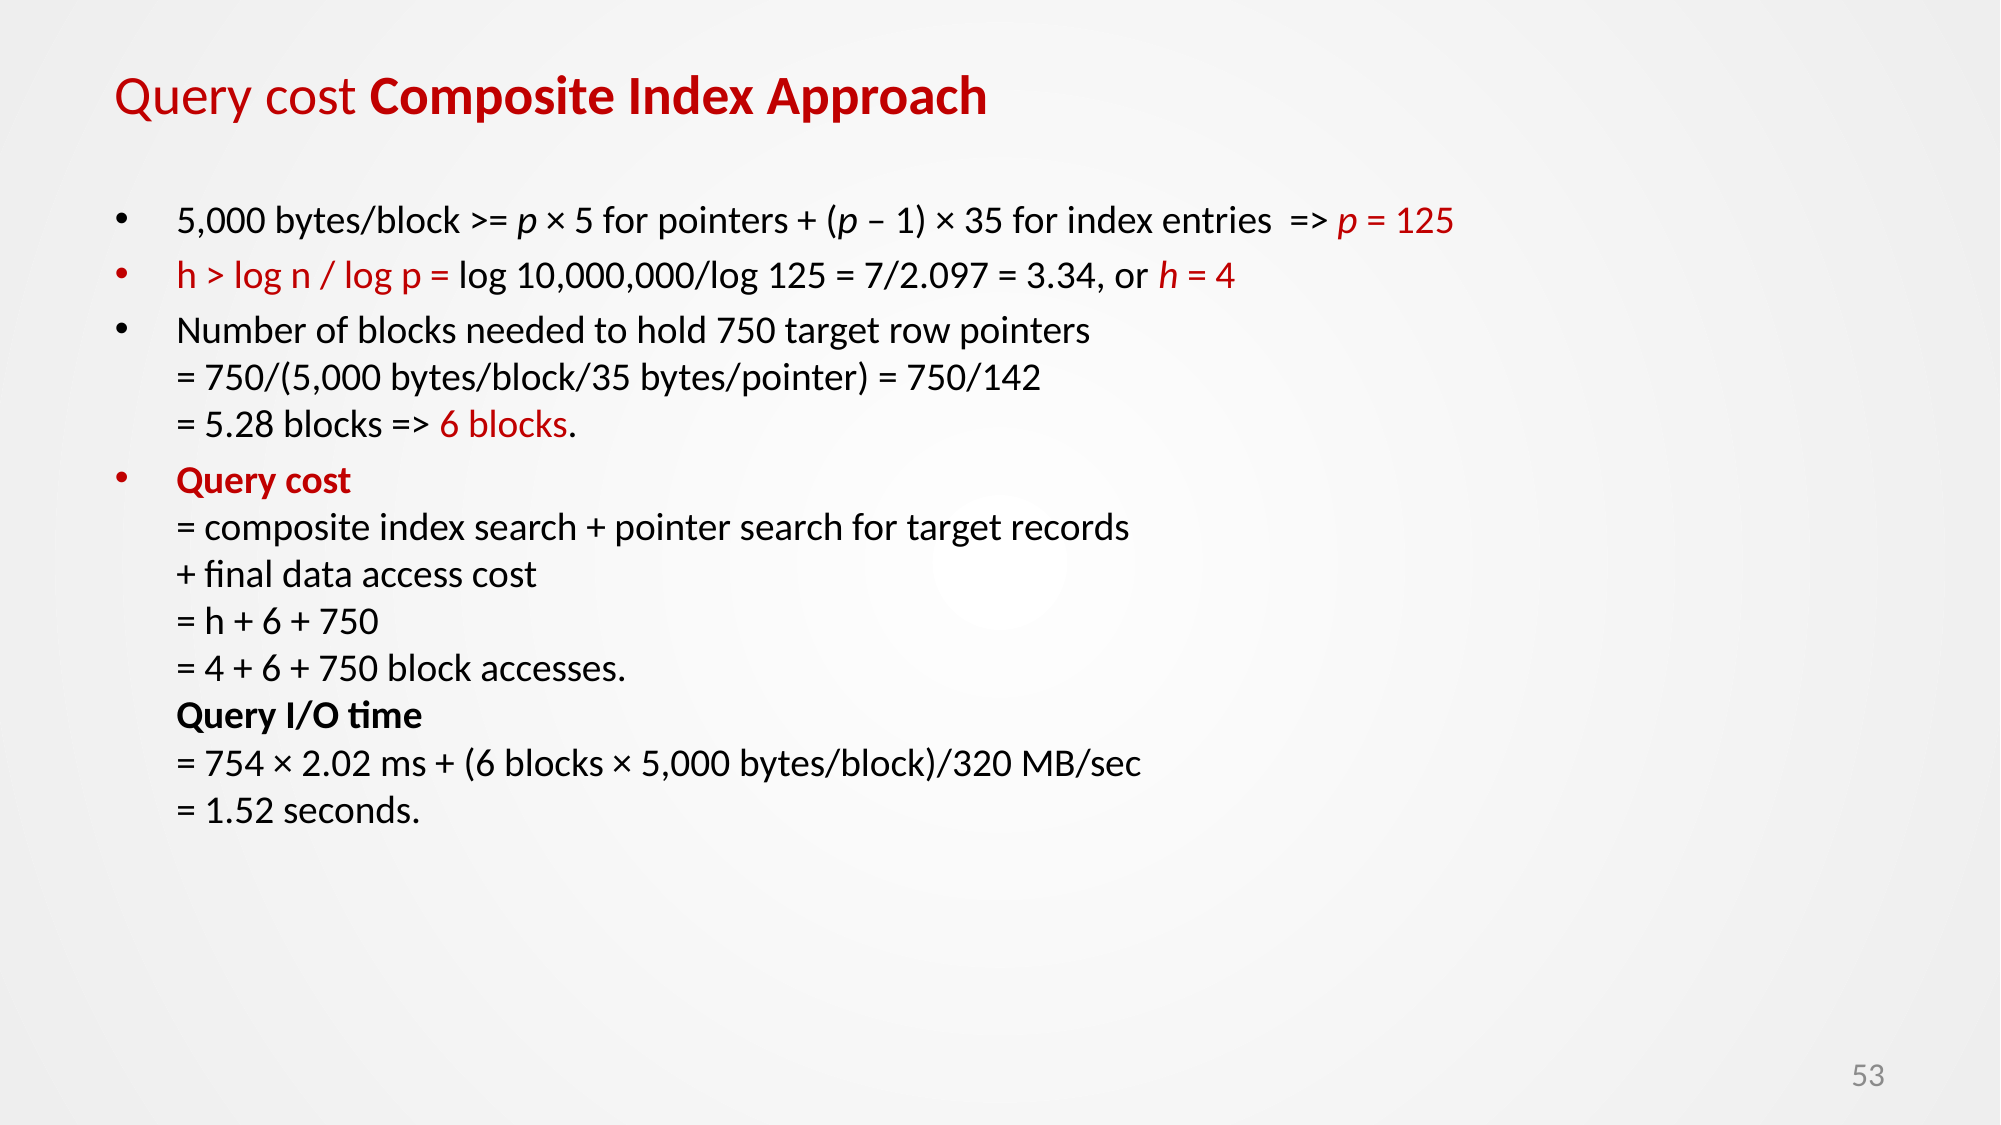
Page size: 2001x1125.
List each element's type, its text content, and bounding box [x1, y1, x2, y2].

list 5,000 bytes/block >= p × 5 for pointers + (p – 1) × 35 for index entries => p = 125 h > log n / log p = log 10,000,000/log 125 = 7/2.097 = 3.34, or h = 4 Number of blocks needed to hold 750 target row pointers = 750/(5,000 bytes/block/35 bytes/pointer) = 750/142 = 5.28 blocks => 6 blocks. Query cost = composite index search + pointer search for target records + final data access cost = h + 6 + 750 = 4 + 6 + 750 block accesses. Query I/O time = 754 × 2.02 ms + (6 blocks × 5,000 bytes/block)/320 MB/sec = 1.52 seconds. [99, 186, 1900, 1005]
title Query cost Composite Index Approach [99, 50, 1900, 186]
slide_number 53 [1433, 1042, 1900, 1103]
